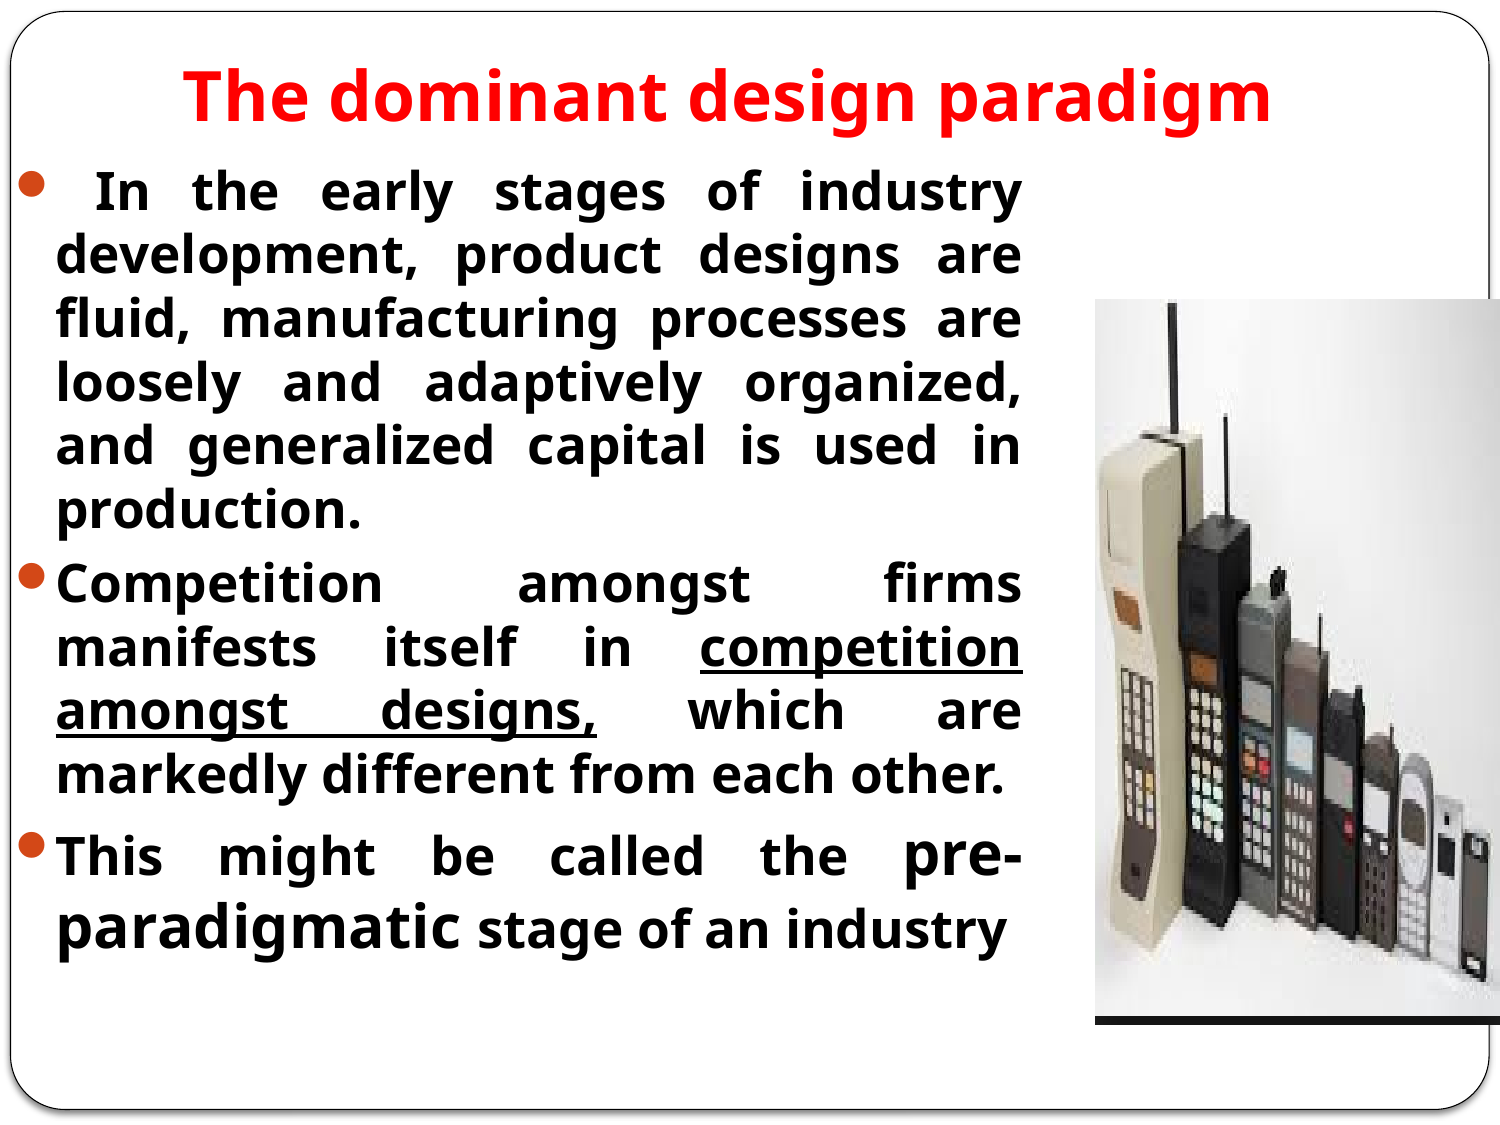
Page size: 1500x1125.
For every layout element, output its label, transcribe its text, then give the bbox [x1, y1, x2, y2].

list In the early stages of industry development, product designs are fluid, manufacturing processes are loosely and adaptively organized, and generalized capital is used in production. Competition amongst firms manifests itself in competition amongst designs, which are markedly different from each other. This might be called the pre-paradigmatic stage of an industry [0, 149, 1038, 1088]
title The dominant design paradigm [150, 0, 1425, 150]
picture [1095, 299, 1500, 1026]
